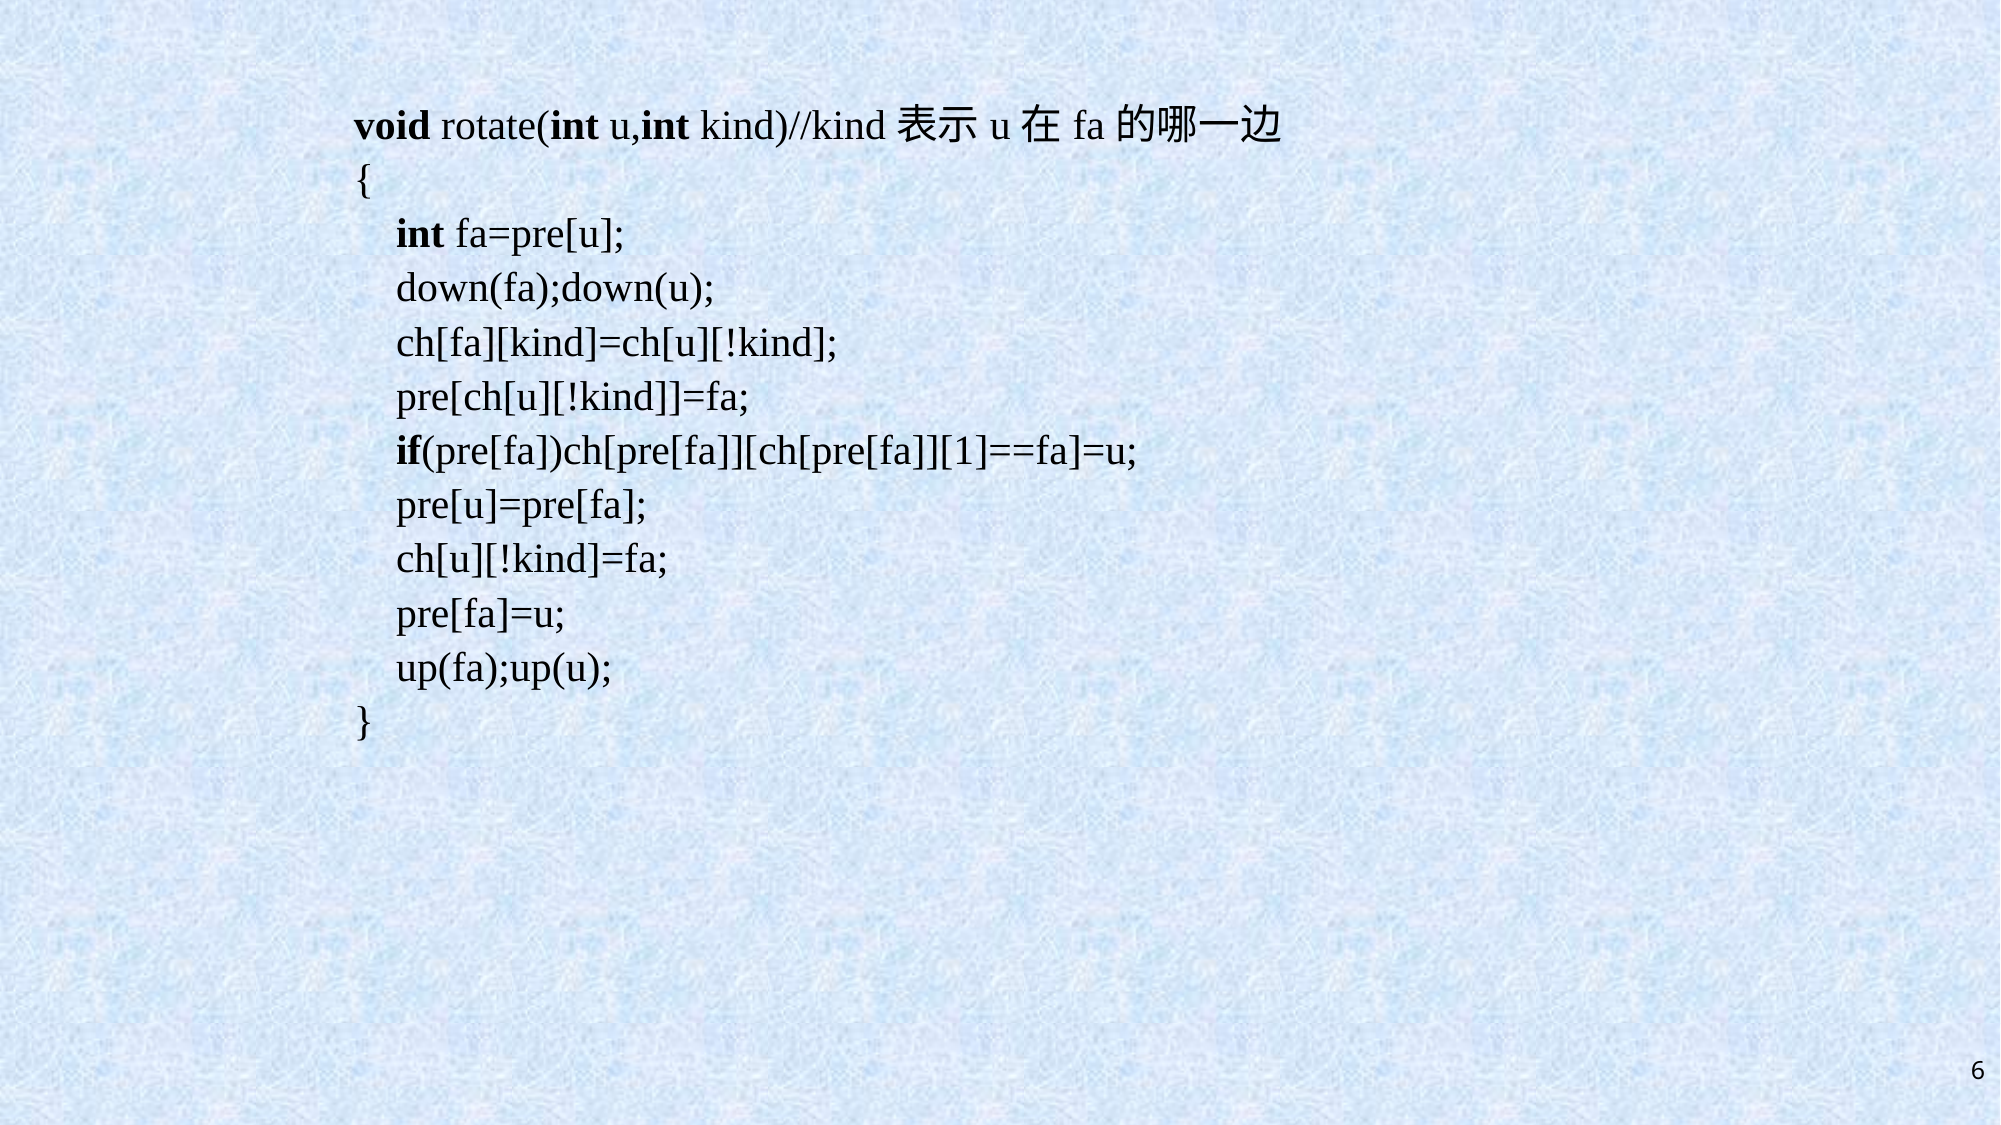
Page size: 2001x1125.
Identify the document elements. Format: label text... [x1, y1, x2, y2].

list void rotate(int u,int kind)//kind表示u在fa的哪一边 { int fa=pre[u]; down(fa);down(u); ch[fa][kind]=ch[u][!kind]; pre[ch[u][!kind]]=fa; if(pre[fa])ch[pre[fa]][ch[pre[fa]][1]==fa]=u; pre[u]=pre[fa]; ch[u][!kind]=fa; pre[fa]=u; up(fa);up(u); } [339, 90, 1591, 1036]
footer 6 [1572, 1046, 2000, 1125]
picture [0, 0, 2001, 1125]
